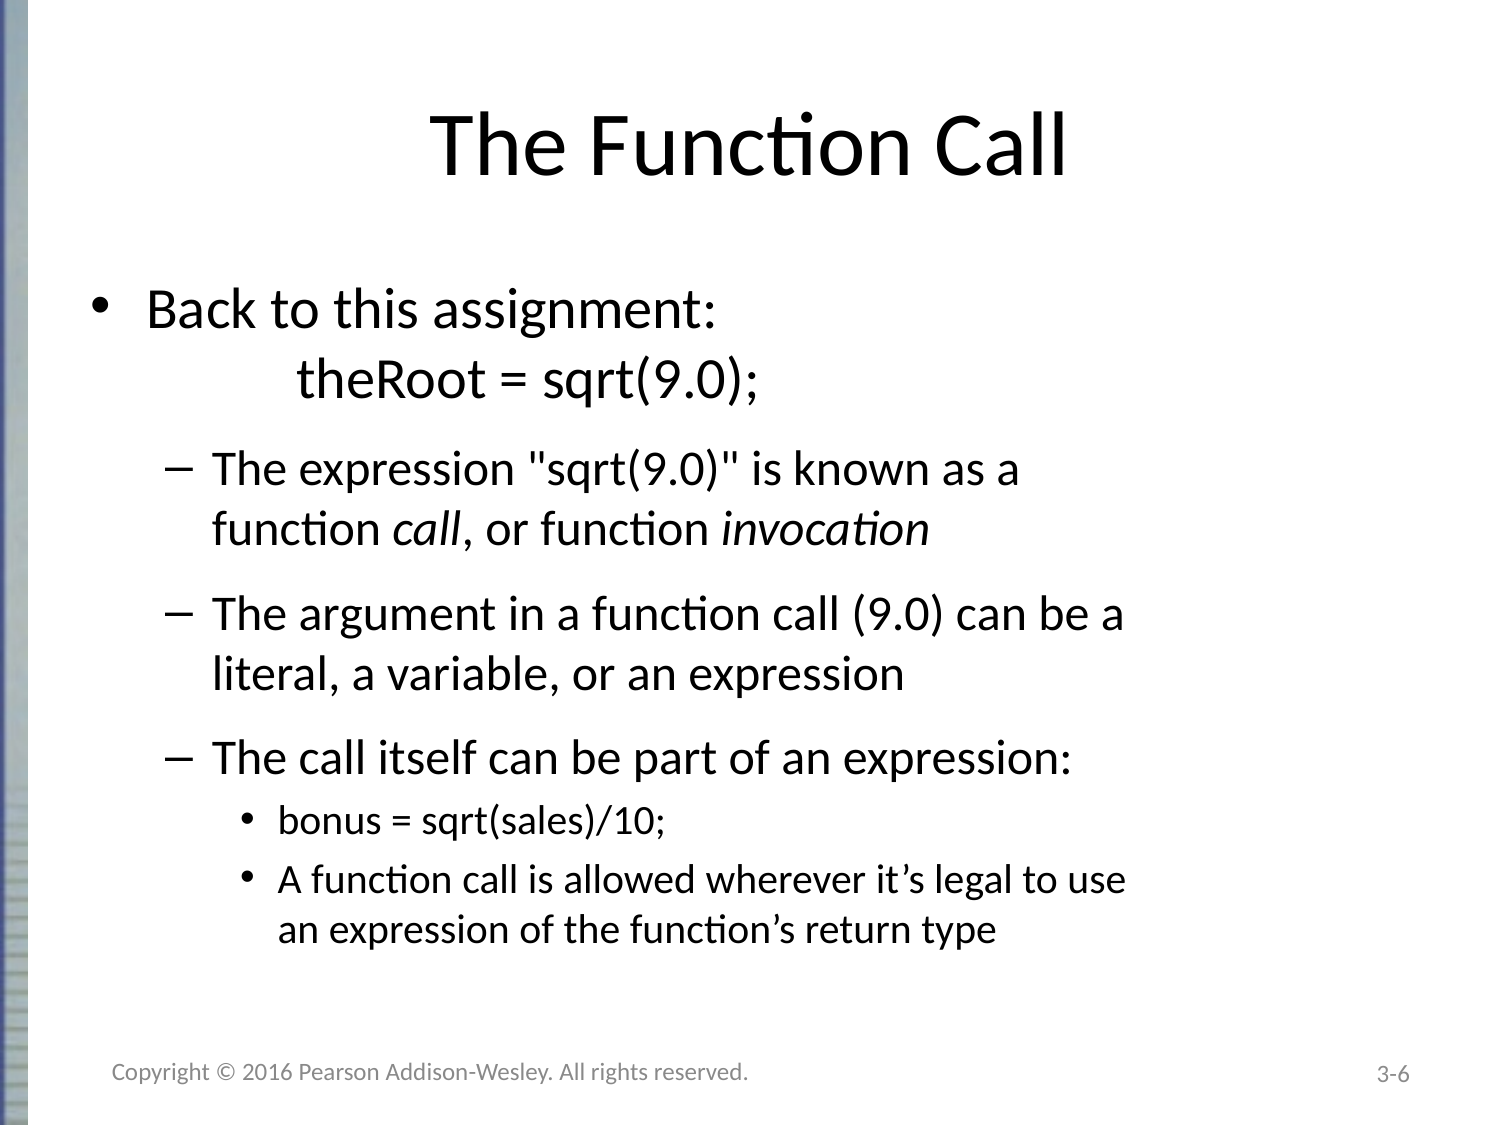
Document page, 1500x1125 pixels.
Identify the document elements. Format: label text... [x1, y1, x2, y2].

footer Copyright © 2016 Pearson Addison-Wesley. All rights reserved. [75, 1040, 788, 1100]
slide_number 3-6 [1074, 1042, 1425, 1103]
list Back to this assignment: theRoot = sqrt(9.0); The expression "sqrt(9.0)" is known as a function call, or function invocation The argument in a function call (9.0) can be a literal, a variable, or an expression The call itself can be part of an expression: bonus = sqrt(sales)/10; A function call is allowed wherever it’s legal to use an expression of the function’s return type [75, 262, 1425, 1005]
title The Function Call [75, 45, 1425, 233]
picture [0, 0, 28, 1125]
